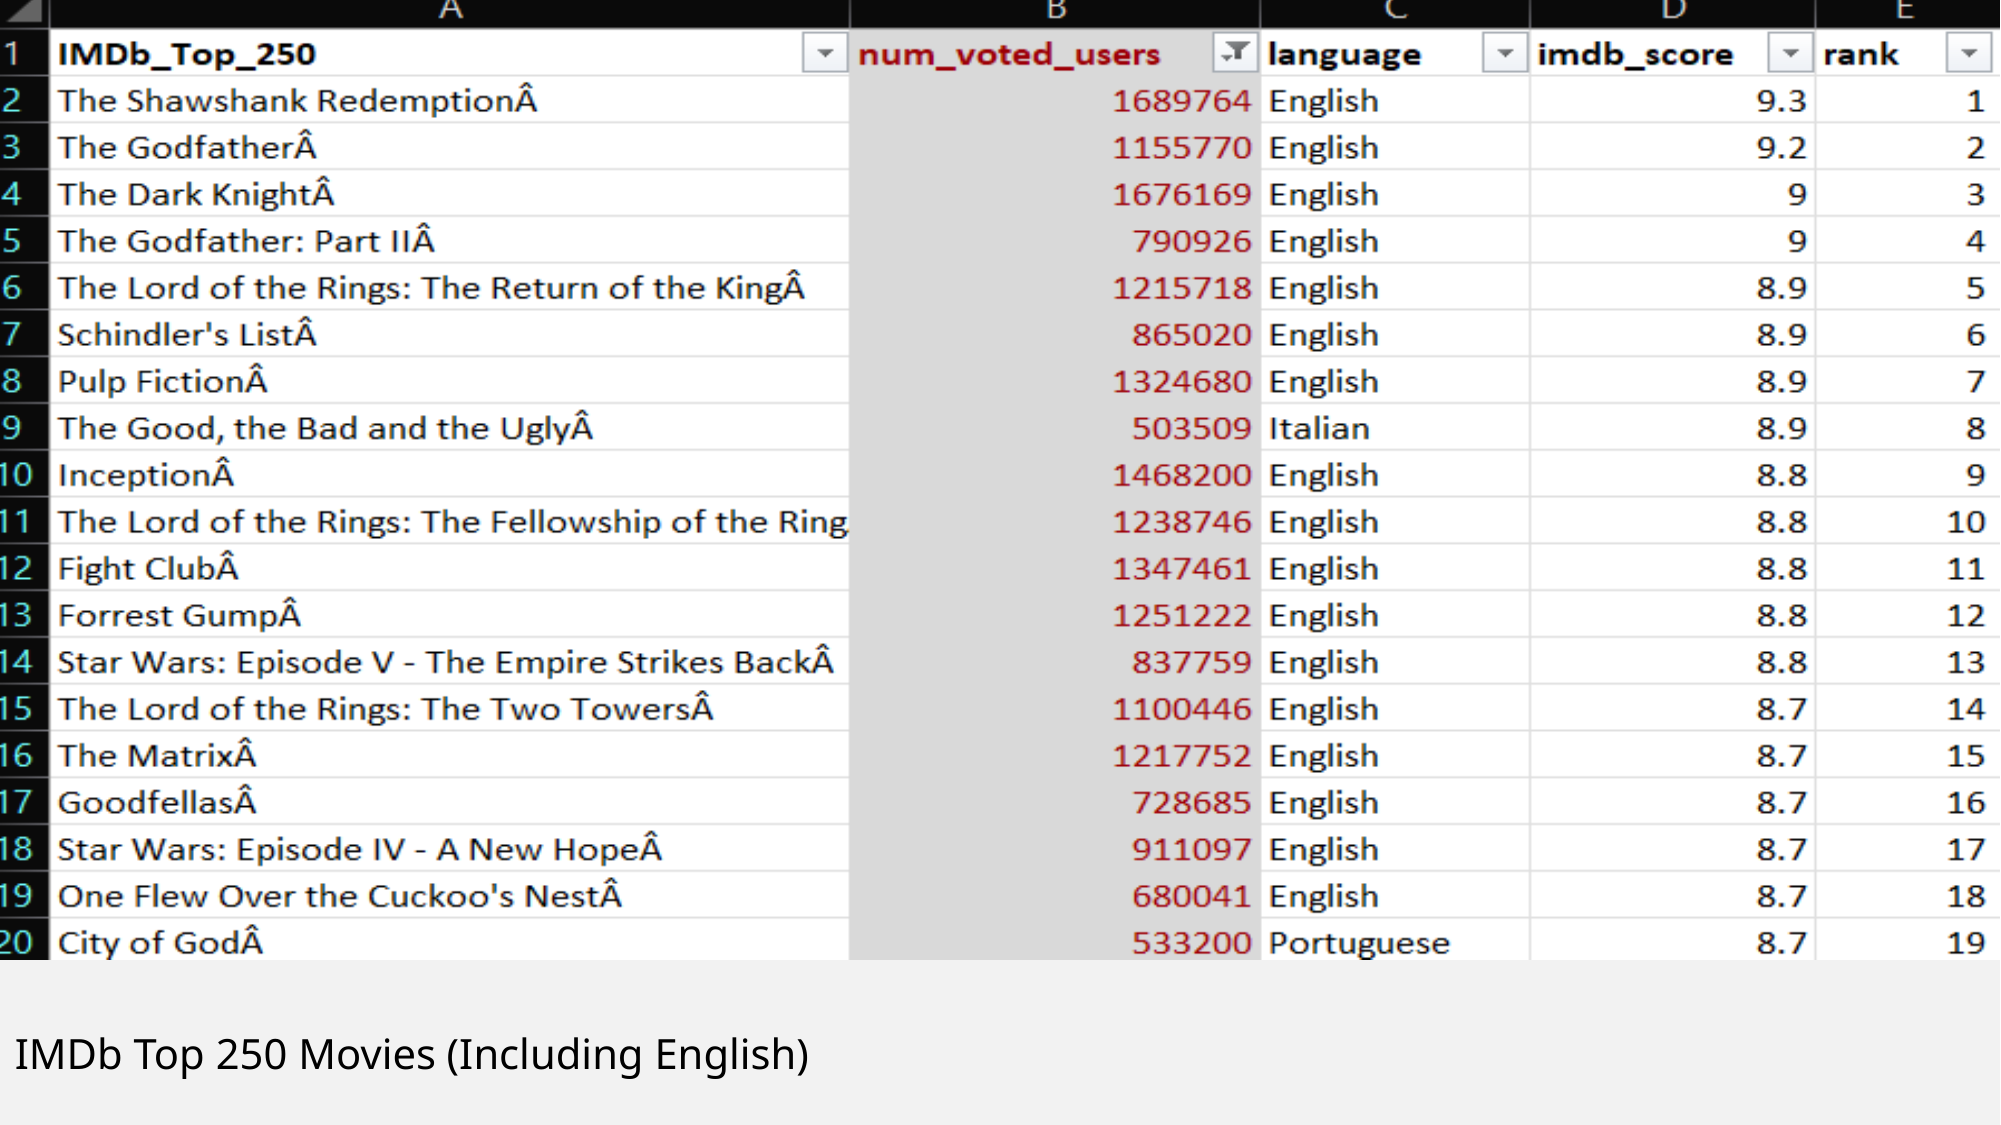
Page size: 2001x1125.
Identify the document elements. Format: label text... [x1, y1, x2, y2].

text_box IMDb Top 250 Movies (Including English) [0, 995, 2000, 1125]
picture [0, 0, 2000, 960]
